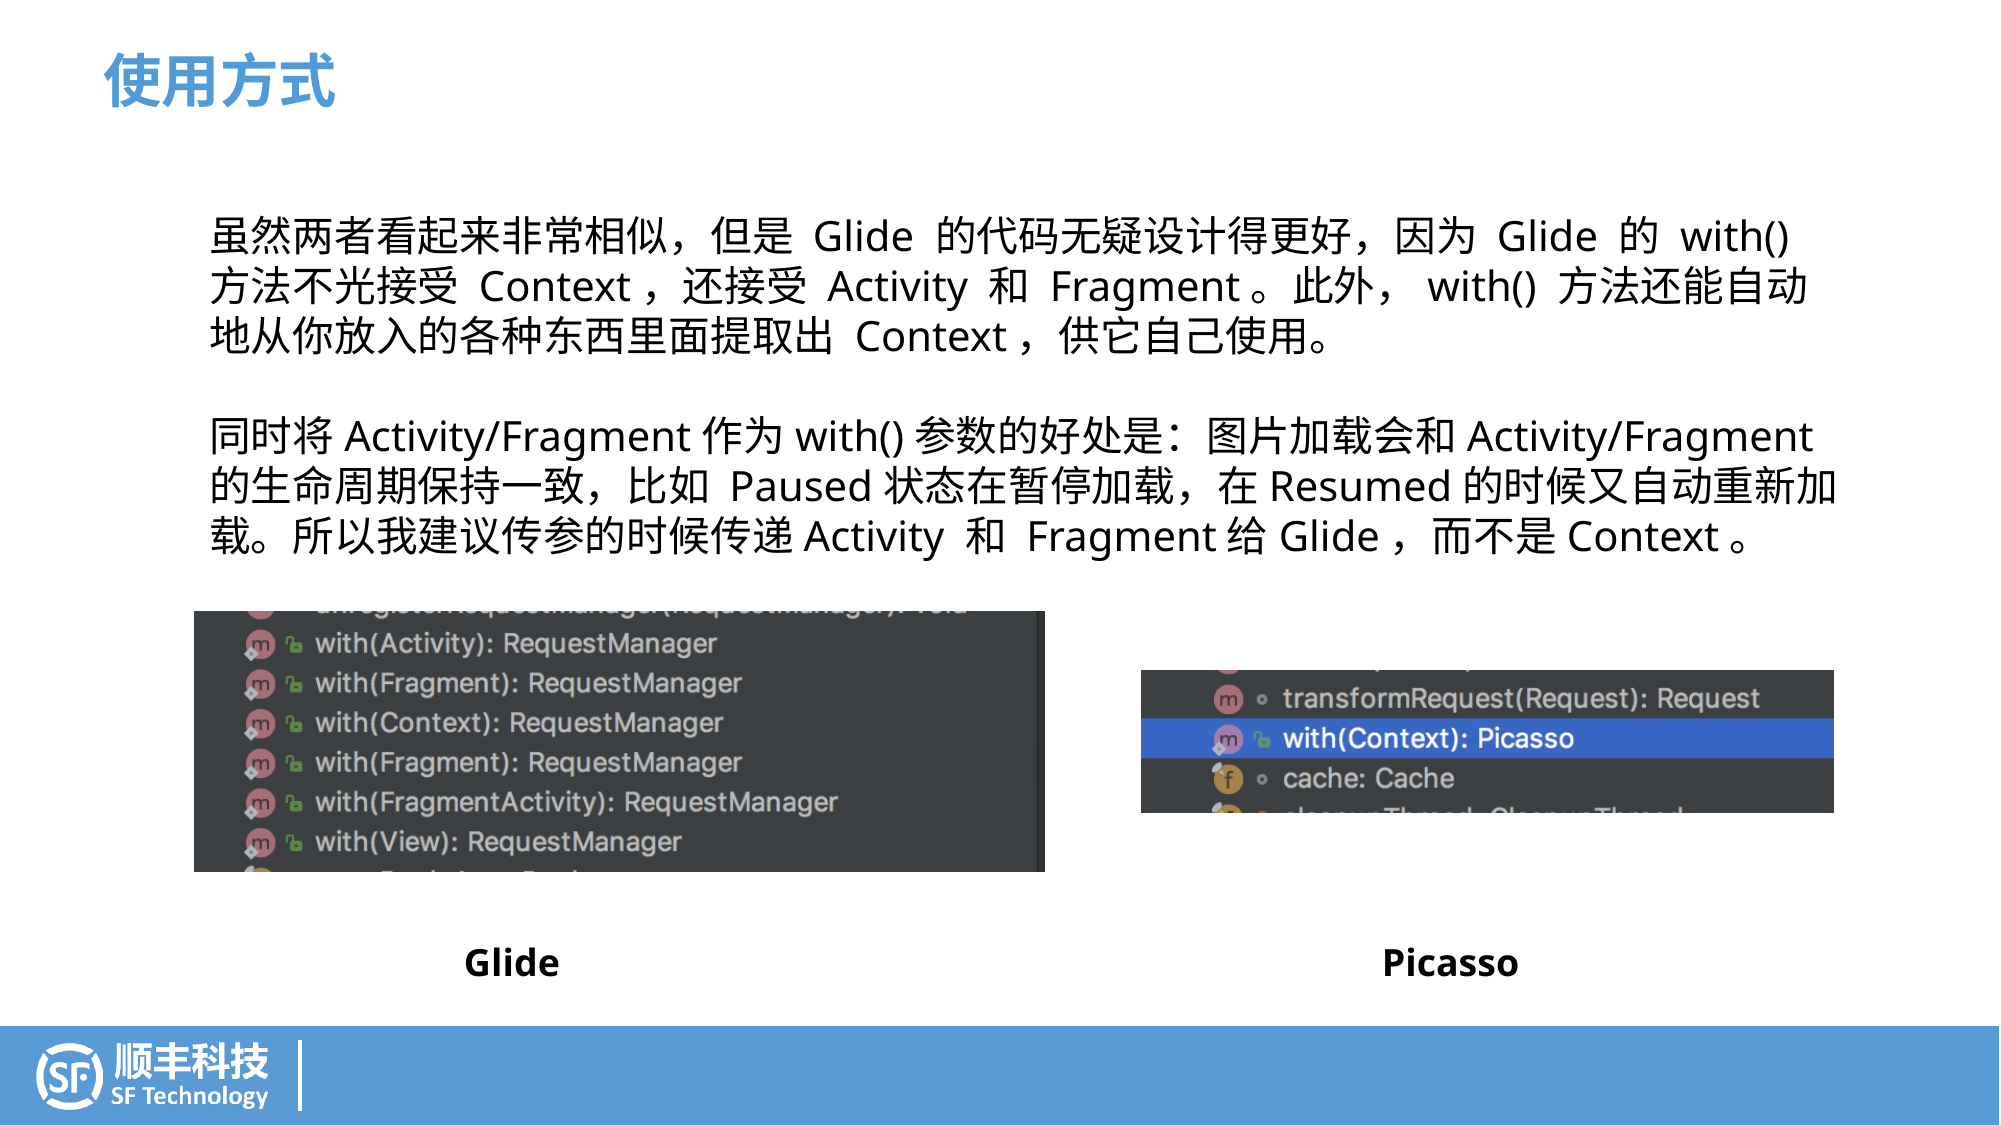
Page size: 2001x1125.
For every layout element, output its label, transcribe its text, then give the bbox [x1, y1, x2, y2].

picture [1141, 670, 1834, 813]
text_box Glide [449, 931, 604, 992]
picture [34, 1025, 292, 1125]
text_box 虽然两者看起来非常相似，但是 Glide 的代码无疑设计得更好，因为 Glide 的 with() 方法不光接受 Context，还接受 Activity 和 Fragment。此外，with() 方法还能自动地从你放入的各种东西里面提取出 Context，供它自己使用。 同时将Activity/Fragment作为with()参数的好处是：图片加载会和Activity/Fragment的生命周期保持一致，比如 Paused状态在暂停加载，在Resumed的时候又自动重新加载。所以我建议传参的时候传递Activity 和 Fragment给Glide，而不是Context。 [194, 202, 1857, 618]
text_box Picasso [1367, 931, 1571, 992]
picture [194, 611, 1045, 872]
text_box 使用方式 [89, 36, 376, 122]
